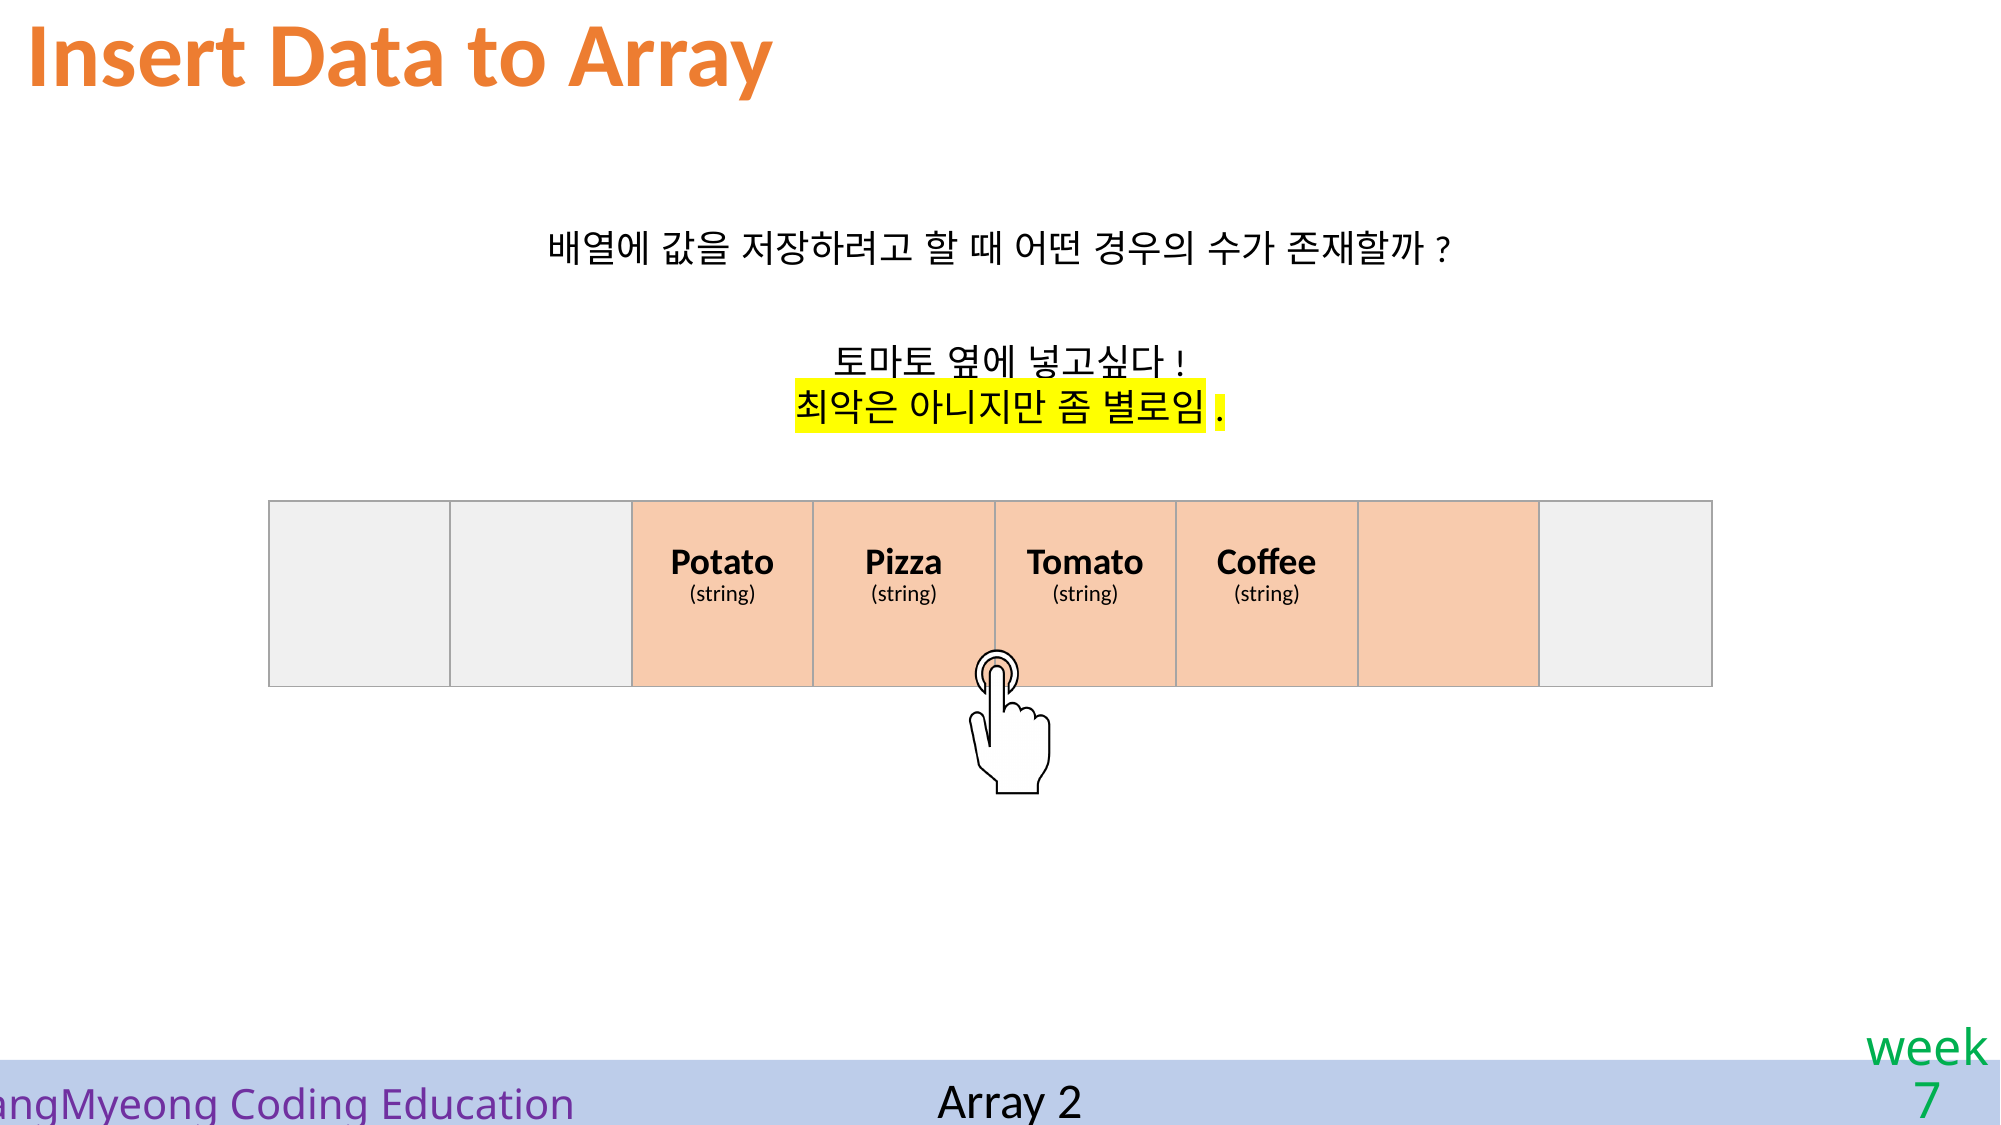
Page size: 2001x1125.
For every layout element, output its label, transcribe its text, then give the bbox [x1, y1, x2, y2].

table_header Pizza (string) [814, 502, 994, 686]
table_header [451, 502, 631, 686]
table_header [270, 502, 449, 686]
table_header Coffee (string) [1177, 502, 1357, 686]
table_header Tomato (string) [996, 502, 1175, 686]
text_box 토마토 옆에 넣고싶다! 최악은 아니지만 좀 별로임. [780, 286, 1240, 437]
table_header Potato (string) [633, 502, 812, 686]
table_header [1359, 502, 1538, 686]
picture [934, 640, 1085, 805]
title SangMyeong Coding Education [0, 1114, 592, 1125]
text_box [0, 1059, 2000, 1125]
subtitle Array 2 [778, 1068, 1242, 1125]
text_box 배열에 값을 저장하려고 할 때 어떤 경우의 수가 존재할까? [533, 218, 1467, 278]
text_box Insert Data to Array [0, 0, 807, 128]
table_header [1540, 502, 1711, 686]
